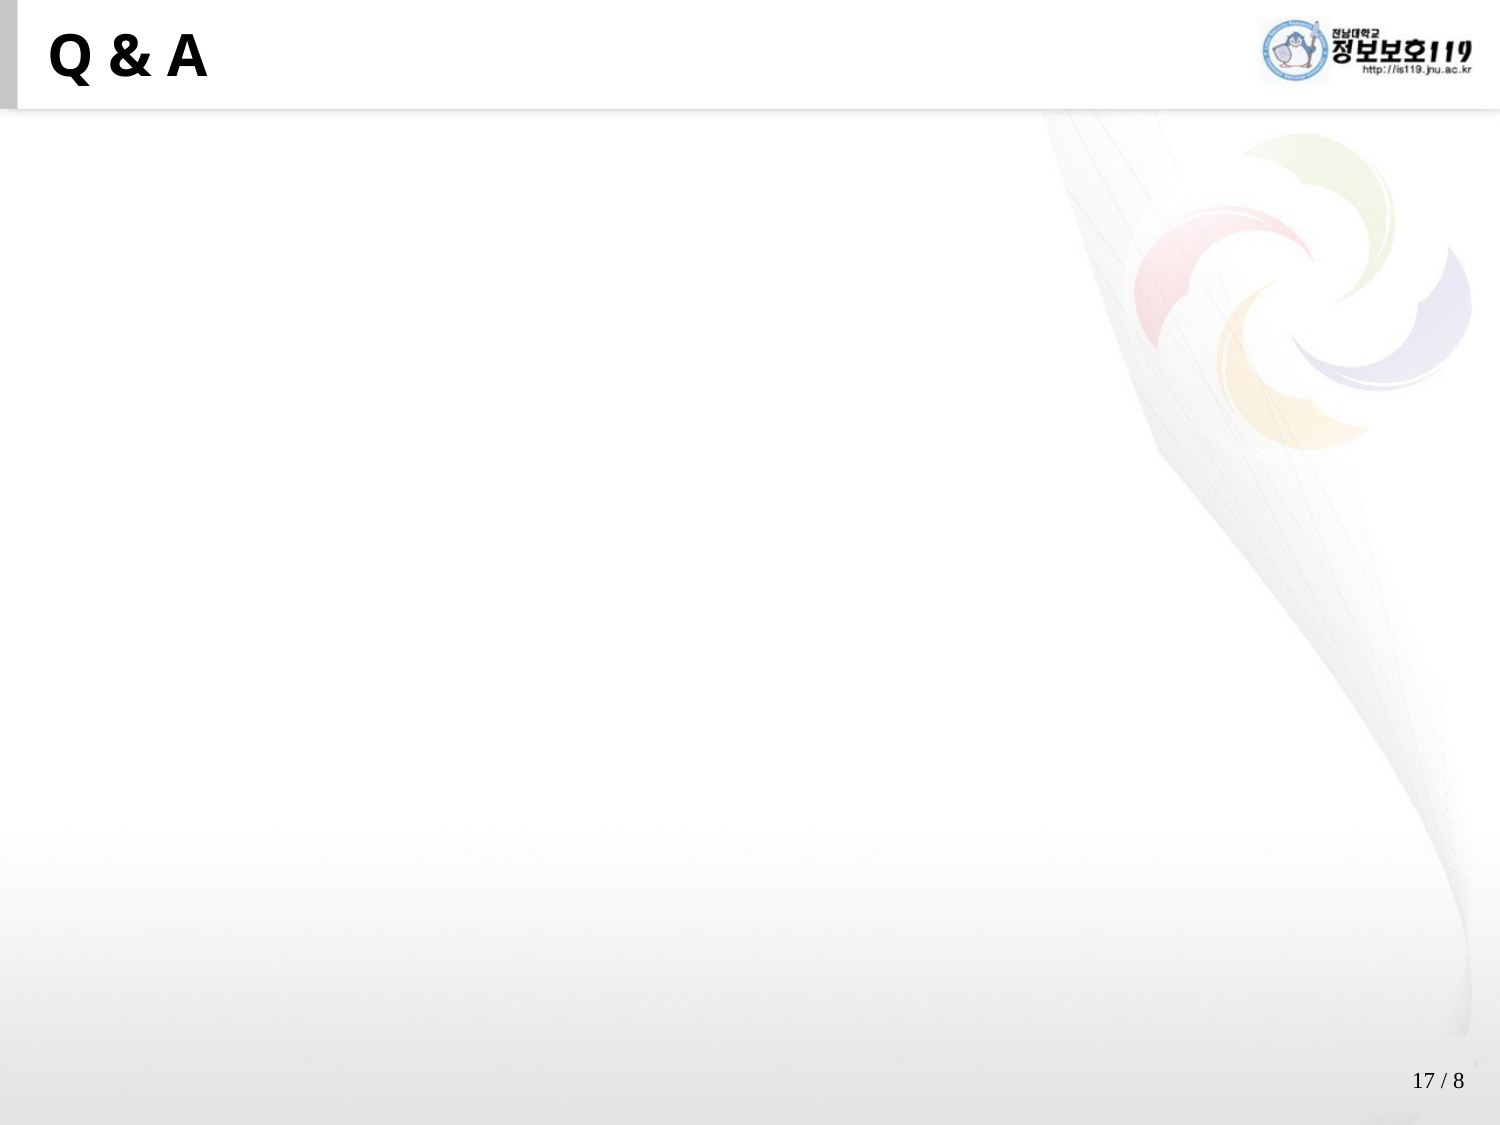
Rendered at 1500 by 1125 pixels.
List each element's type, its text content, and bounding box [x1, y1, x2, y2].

title Q & A [31, 11, 1466, 94]
slide_number 17 / 8 [1129, 1057, 1480, 1118]
picture [0, 0, 1500, 1125]
